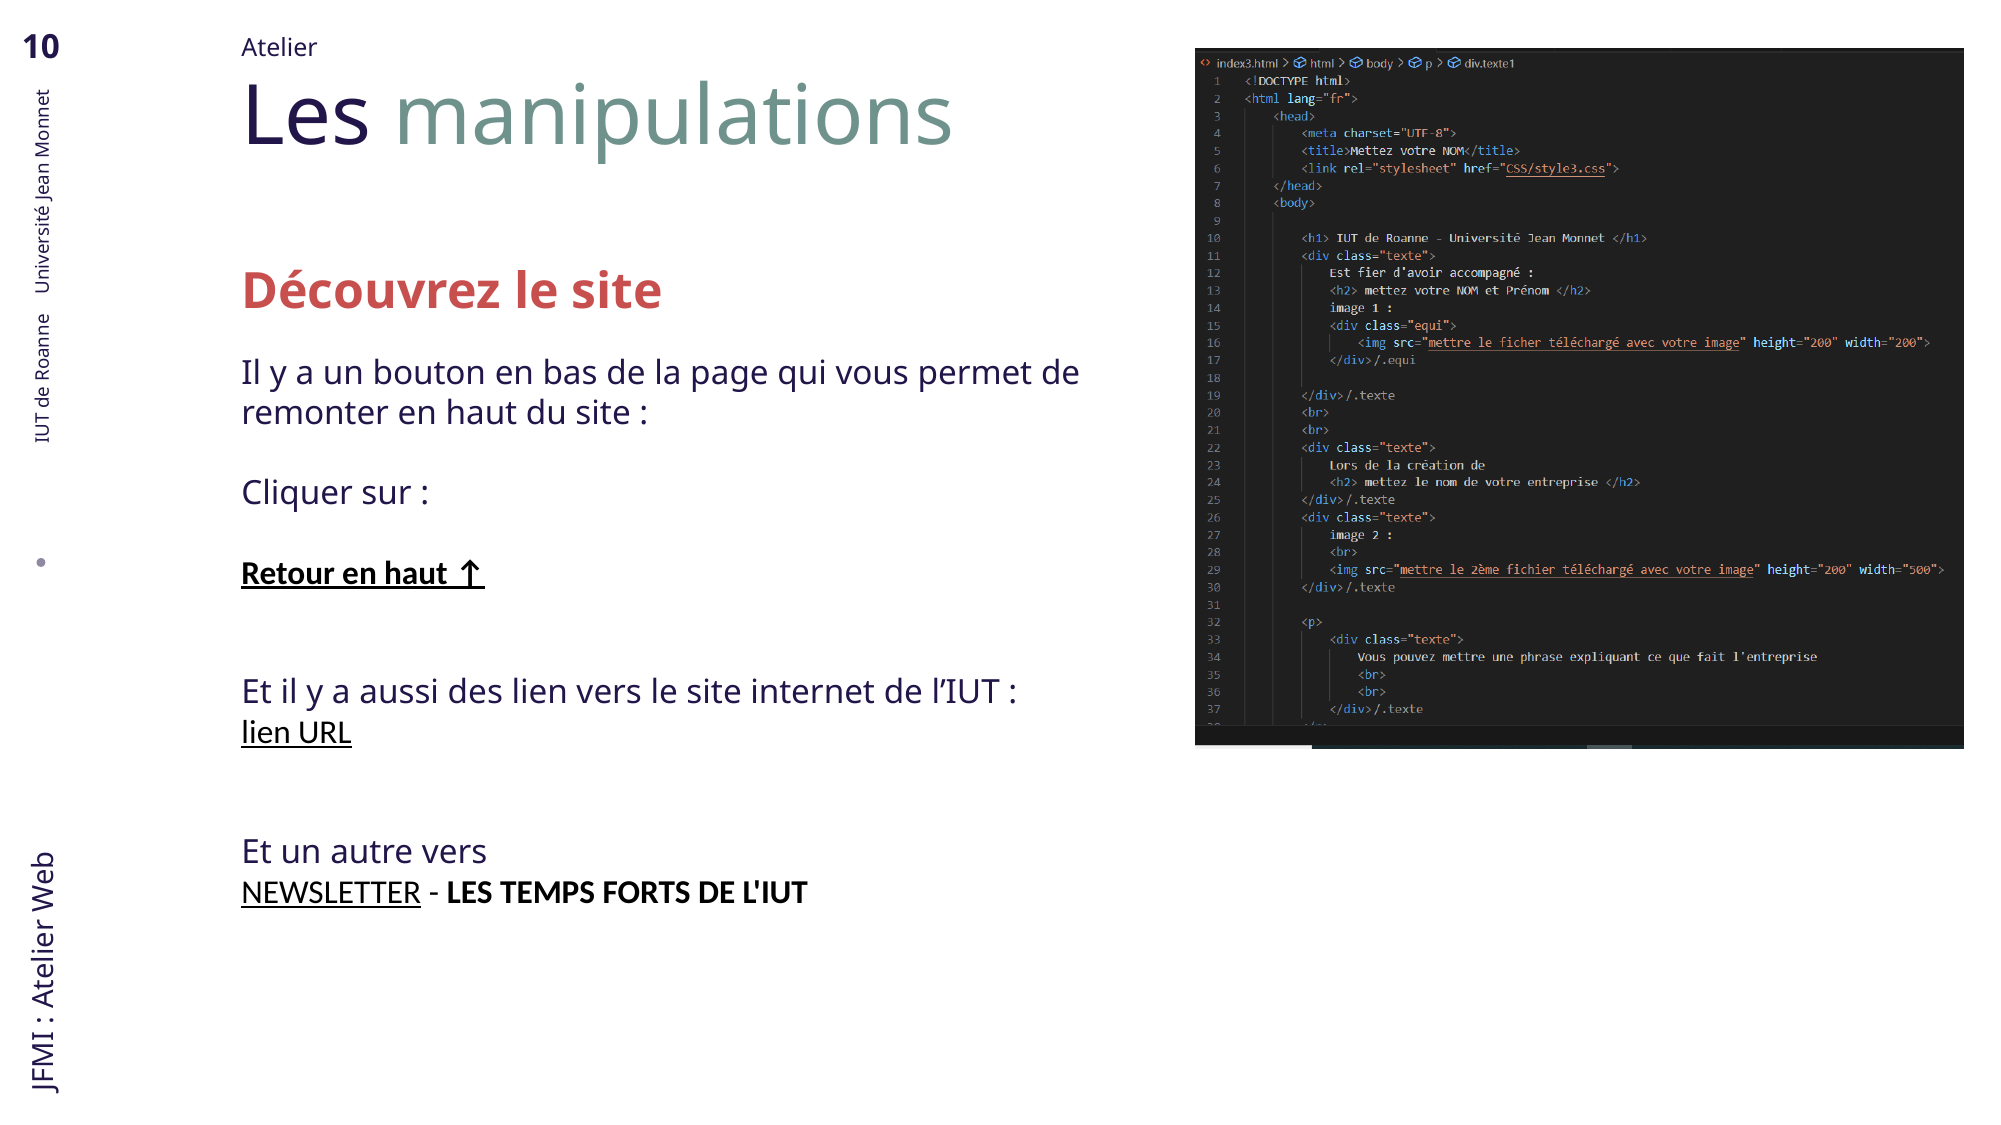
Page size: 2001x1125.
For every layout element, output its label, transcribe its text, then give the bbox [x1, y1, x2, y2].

picture [1195, 48, 1964, 749]
text_box Atelier Les manipulations Découvrez le site Il y a un bouton en bas de la page qui vous permet de remonter en haut du site : Cliquer sur : Retour en haut ↑ Et il y a aussi des lien vers le site internet de l’IUT : lien URL Et un autre vers NEWSLETTER - LES TEMPS FORTS DE L'IUT [226, 24, 1133, 1030]
